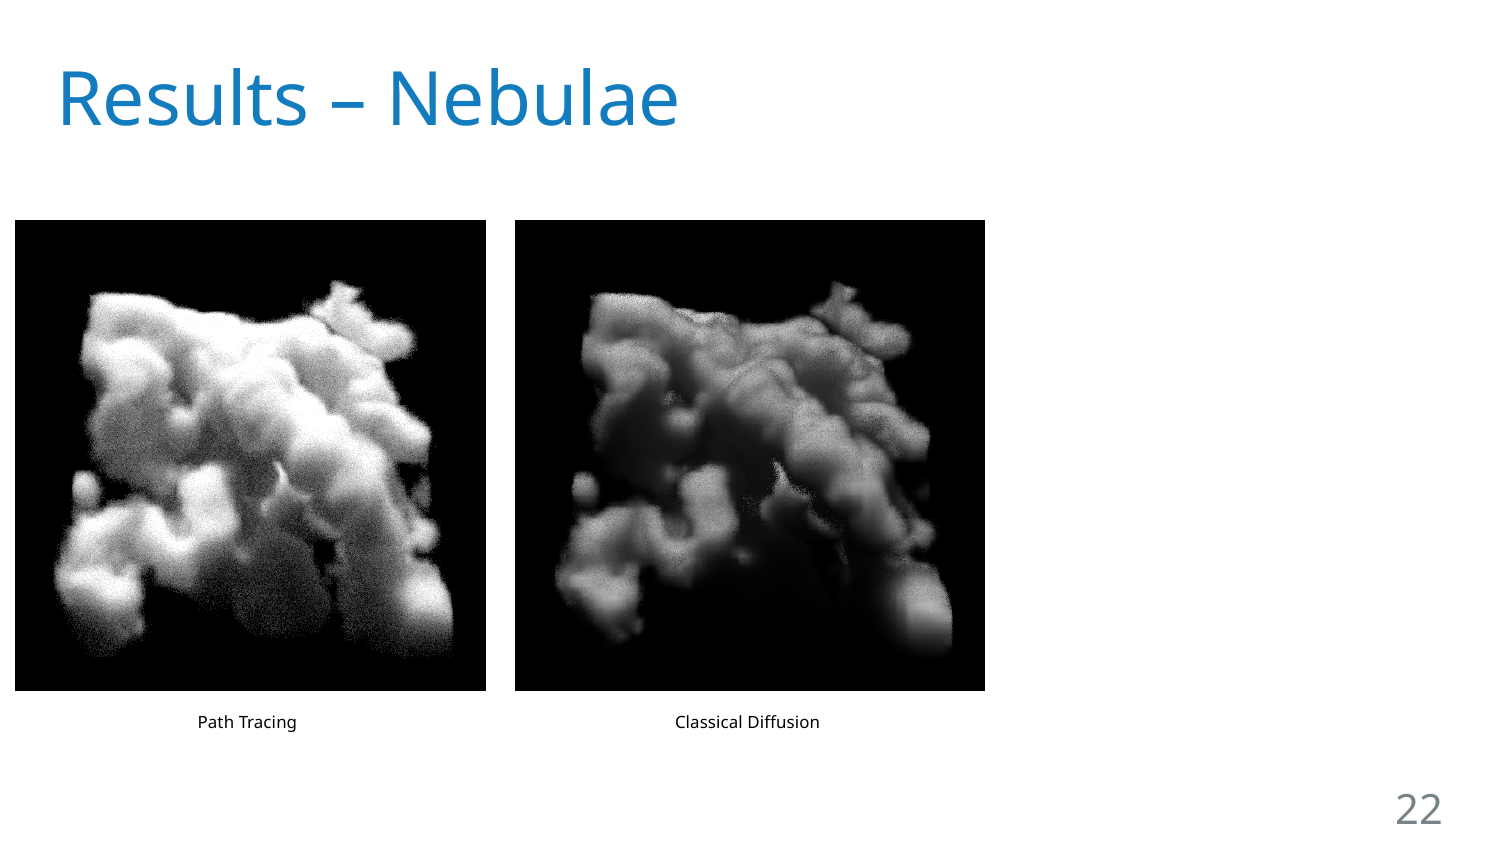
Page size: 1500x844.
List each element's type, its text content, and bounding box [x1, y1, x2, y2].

text_box Path Tracing [182, 703, 372, 754]
picture [15, 220, 486, 691]
text_box Classical Diffusion [660, 703, 990, 754]
picture [514, 220, 985, 691]
slide_number 22 [1014, 785, 1459, 838]
title Results – Nebulae [41, 28, 1459, 163]
